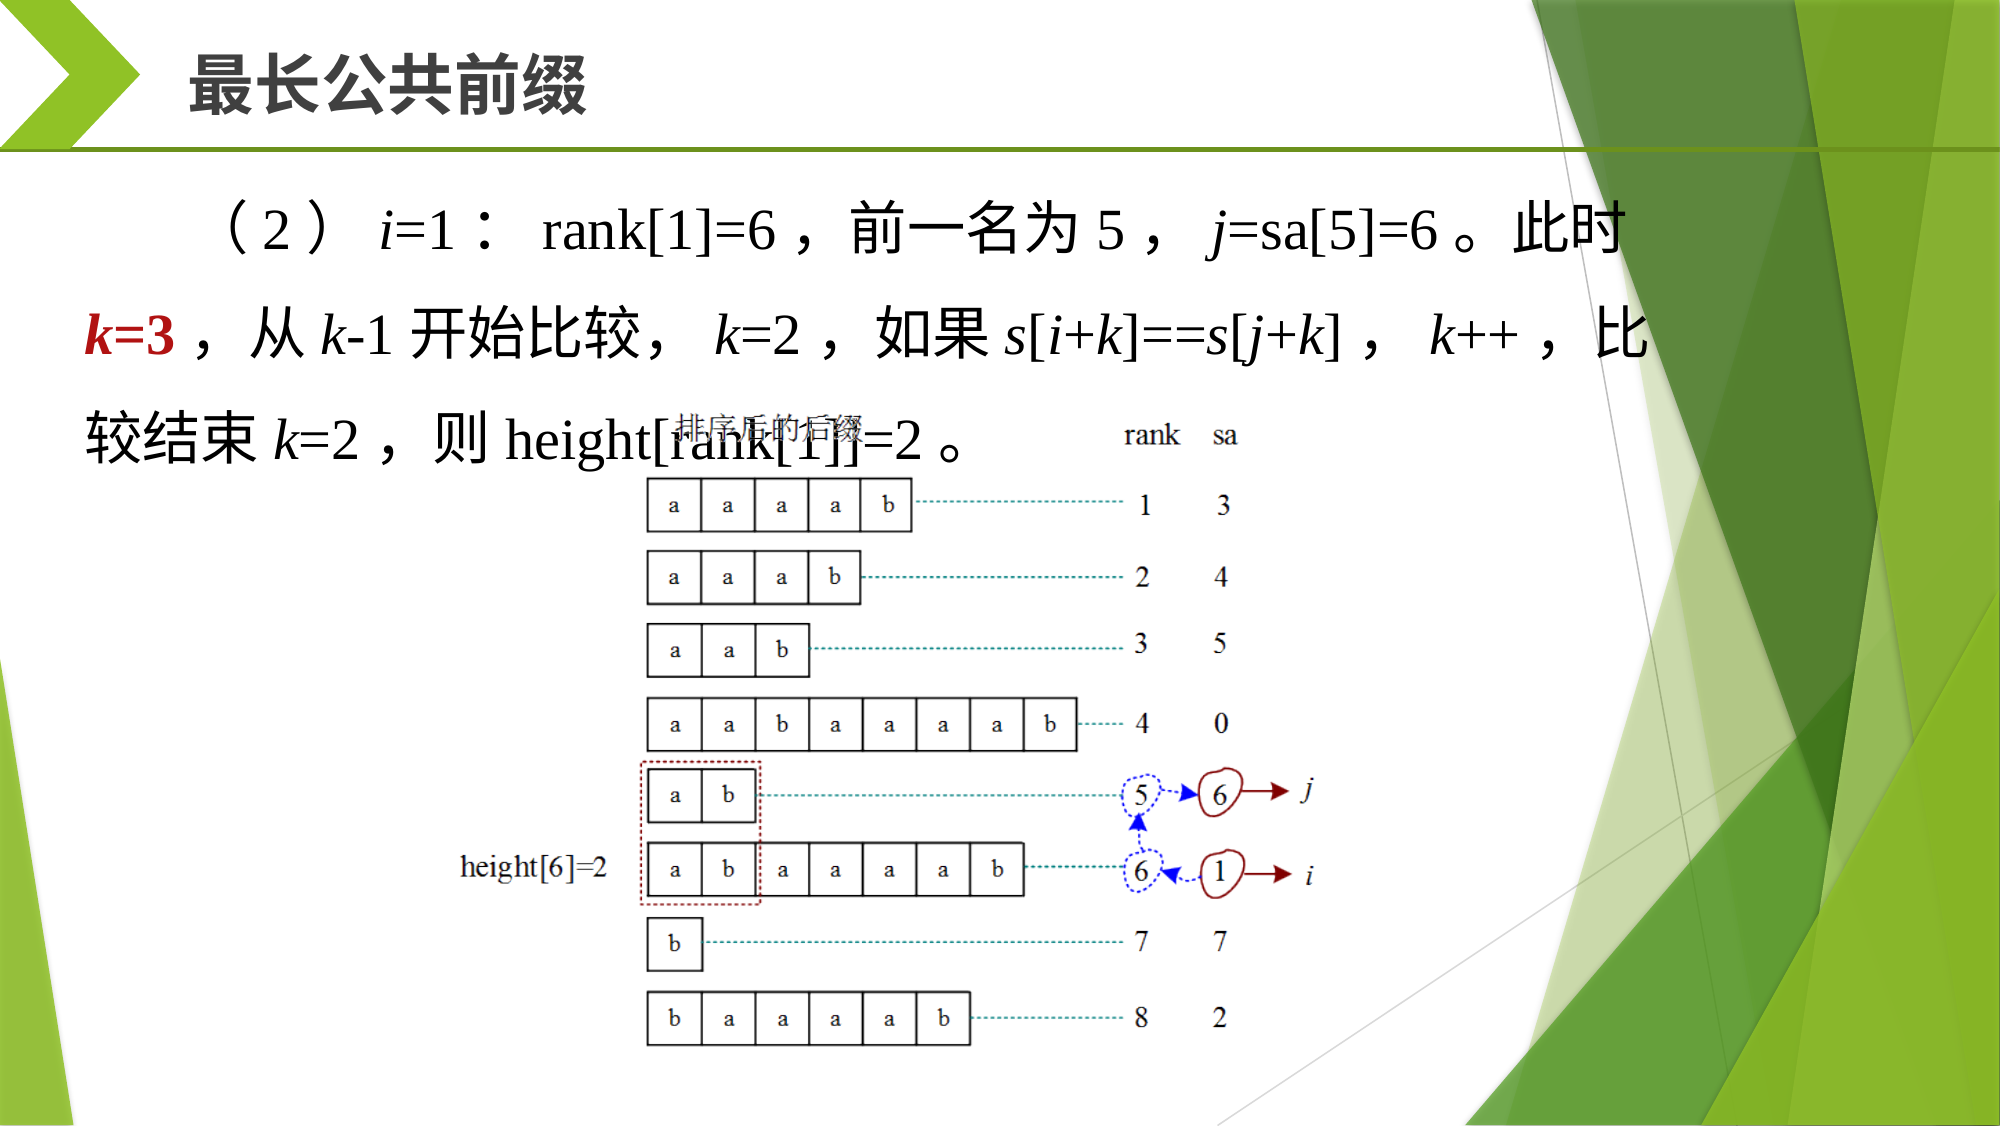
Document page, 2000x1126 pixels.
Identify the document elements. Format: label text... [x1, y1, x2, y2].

text_box （2）i=1：rank[1]=6，前一名为5，j=sa[5]=6。此时k=3，从k-1开始比较，k=2，如果s[i+k]==s[j+k]，k++，比较结束k=2，则height[rank[1]]=2。 [69, 161, 1676, 479]
text_box [0, 0, 142, 148]
text_box 最长公共前缀 [173, 35, 823, 131]
picture [455, 408, 1320, 1052]
